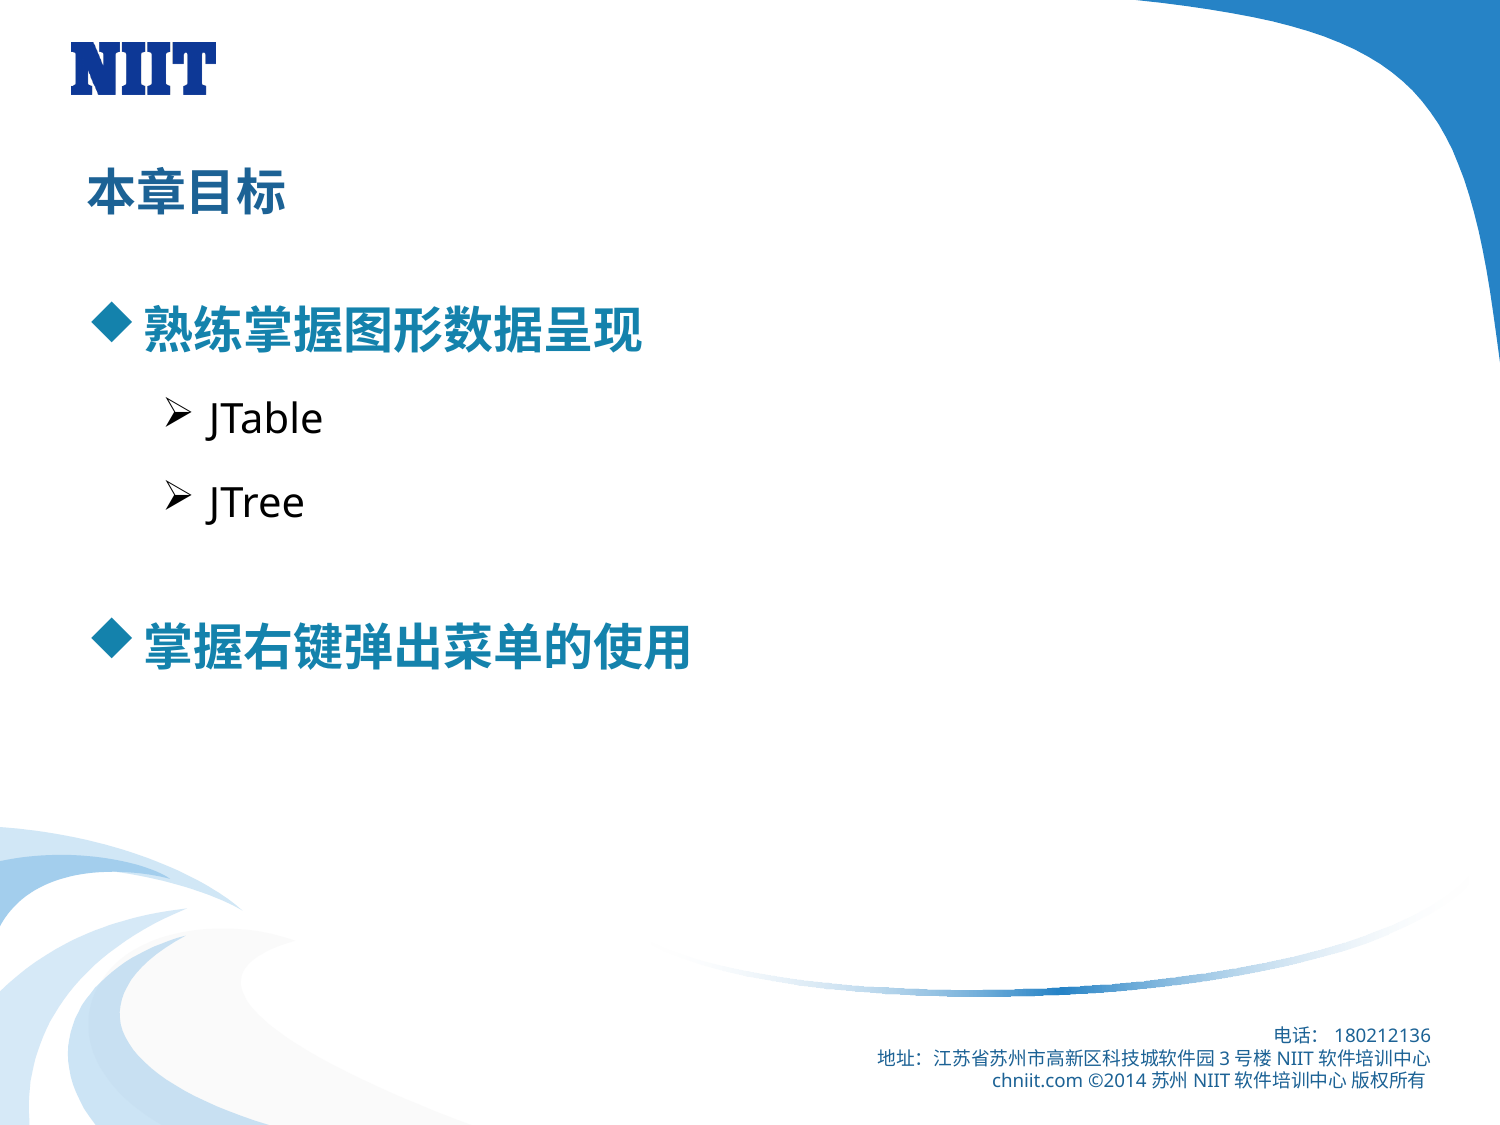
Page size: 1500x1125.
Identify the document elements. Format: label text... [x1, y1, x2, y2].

title 本章目标 [71, 131, 1422, 250]
list 熟练掌握图形数据呈现 JTable JTree 掌握右键弹出菜单的使用 [72, 291, 1425, 983]
picture [71, 42, 216, 95]
